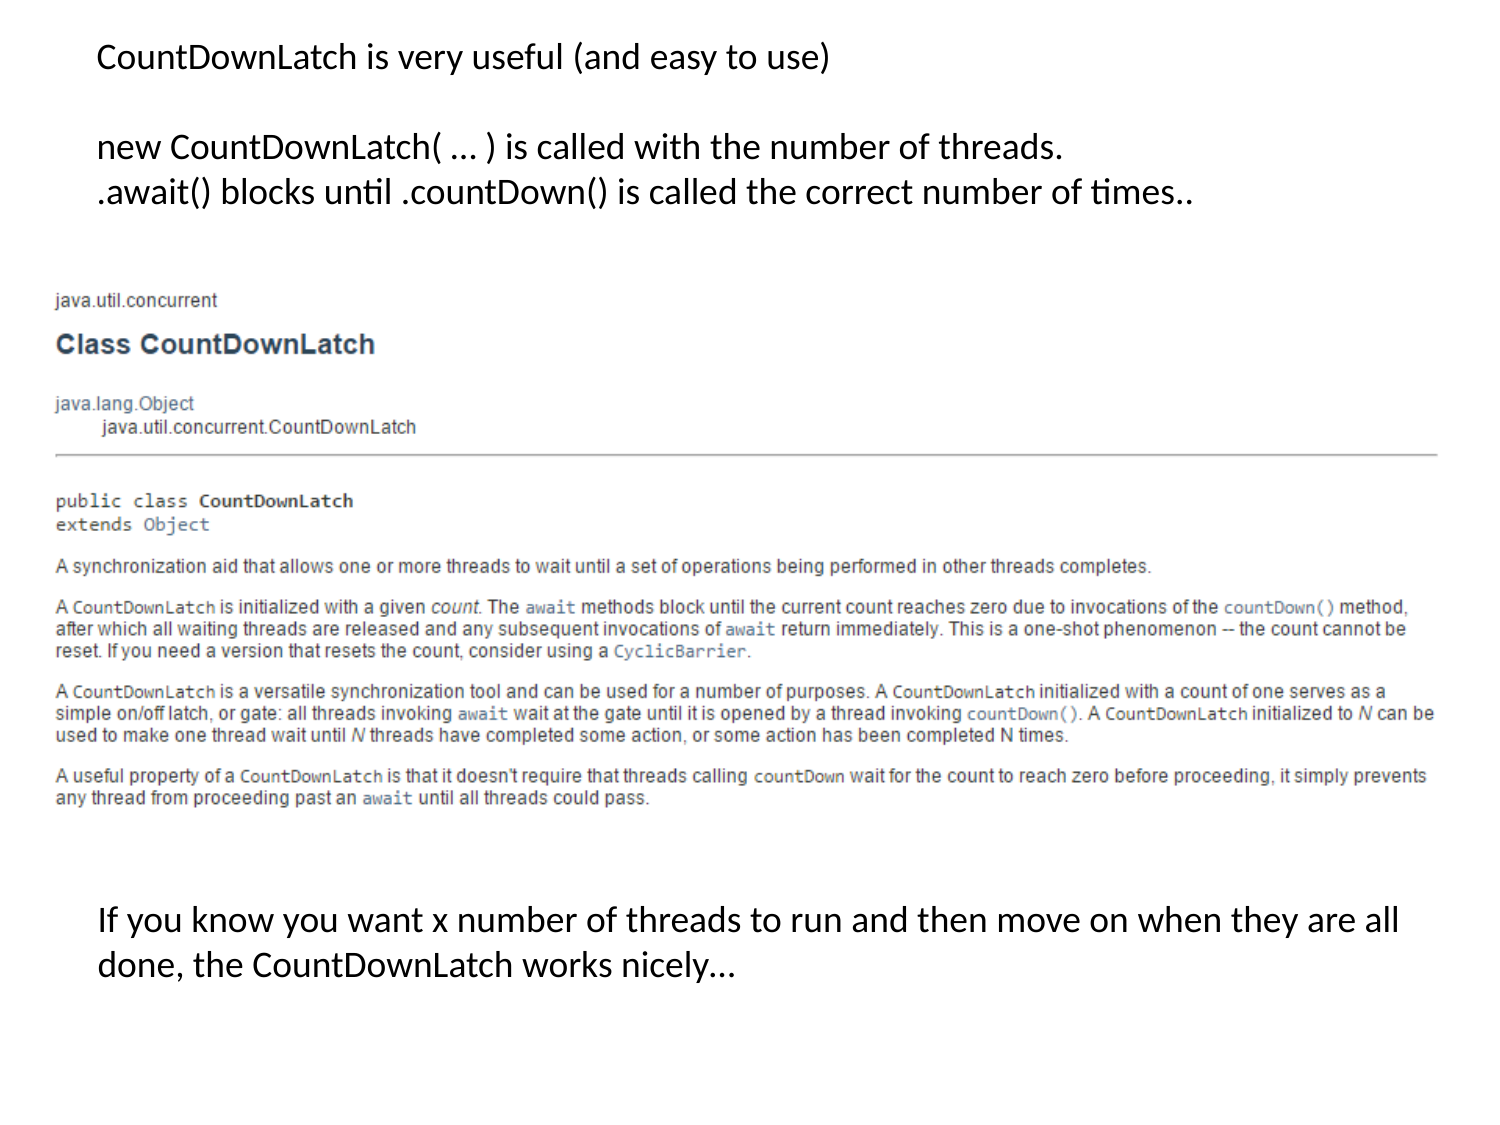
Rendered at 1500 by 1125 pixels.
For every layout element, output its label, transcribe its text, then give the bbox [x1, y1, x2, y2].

text_box CountDownLatch is very useful (and easy to use) new CountDownLatch( … ) is called with the number of threads. .await() blocks until .countDown() is called the correct number of times.. [81, 24, 1211, 220]
picture [37, 287, 1460, 815]
text_box If you know you want x number of threads to run and then move on when they are all done, the CountDownLatch works nicely… [82, 887, 1417, 993]
